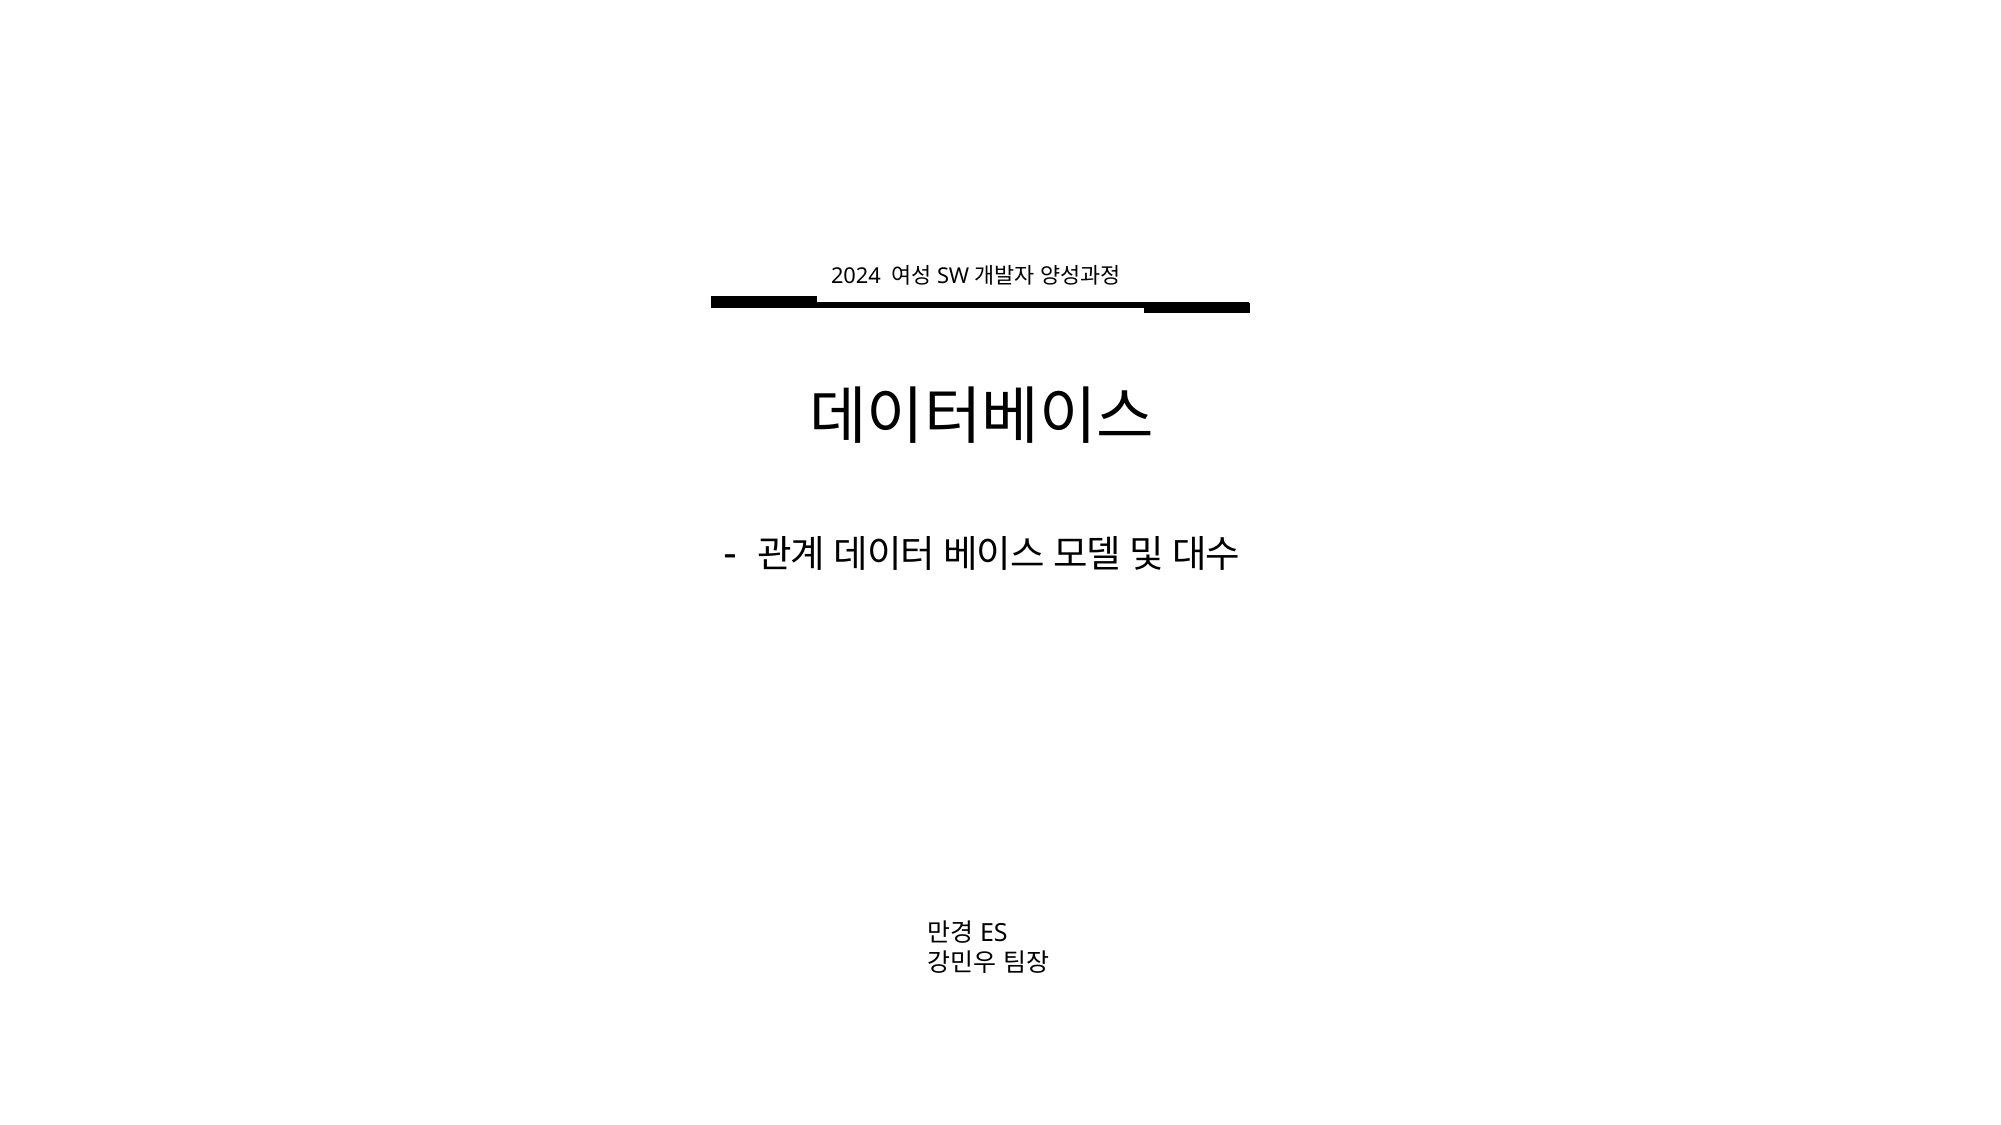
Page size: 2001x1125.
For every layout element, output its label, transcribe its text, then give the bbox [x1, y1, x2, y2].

text_box 만경ES 강민우 팀장 [913, 908, 1249, 984]
text_box 데이터베이스 - 관계 데이터 베이스 모델 및 대수 [539, 369, 1425, 584]
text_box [711, 297, 1249, 312]
text_box 2024 여성SW개발자 양성과정 [816, 254, 1354, 296]
